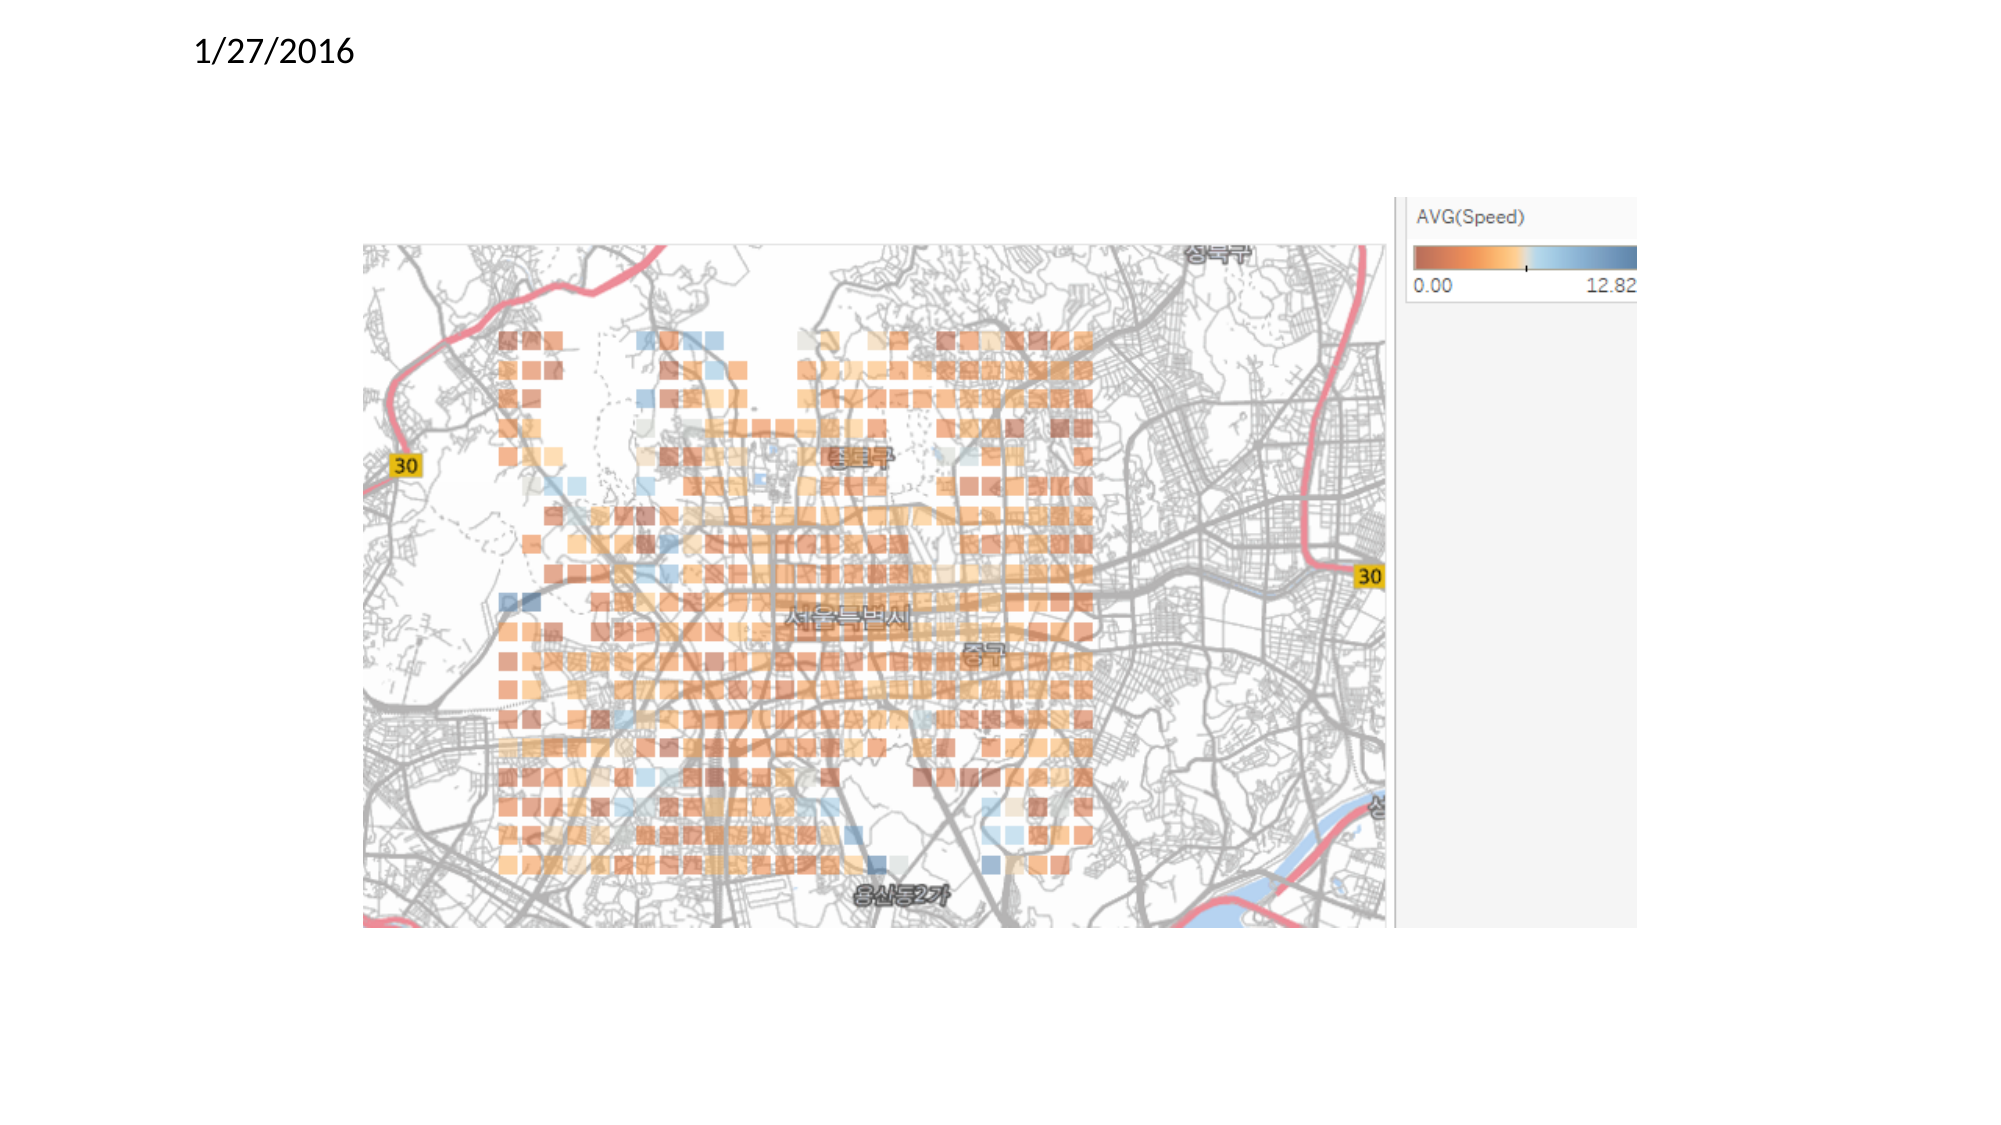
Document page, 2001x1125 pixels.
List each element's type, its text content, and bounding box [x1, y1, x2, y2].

text_box 1/27/2016 [178, 18, 1441, 78]
picture [363, 197, 1637, 928]
